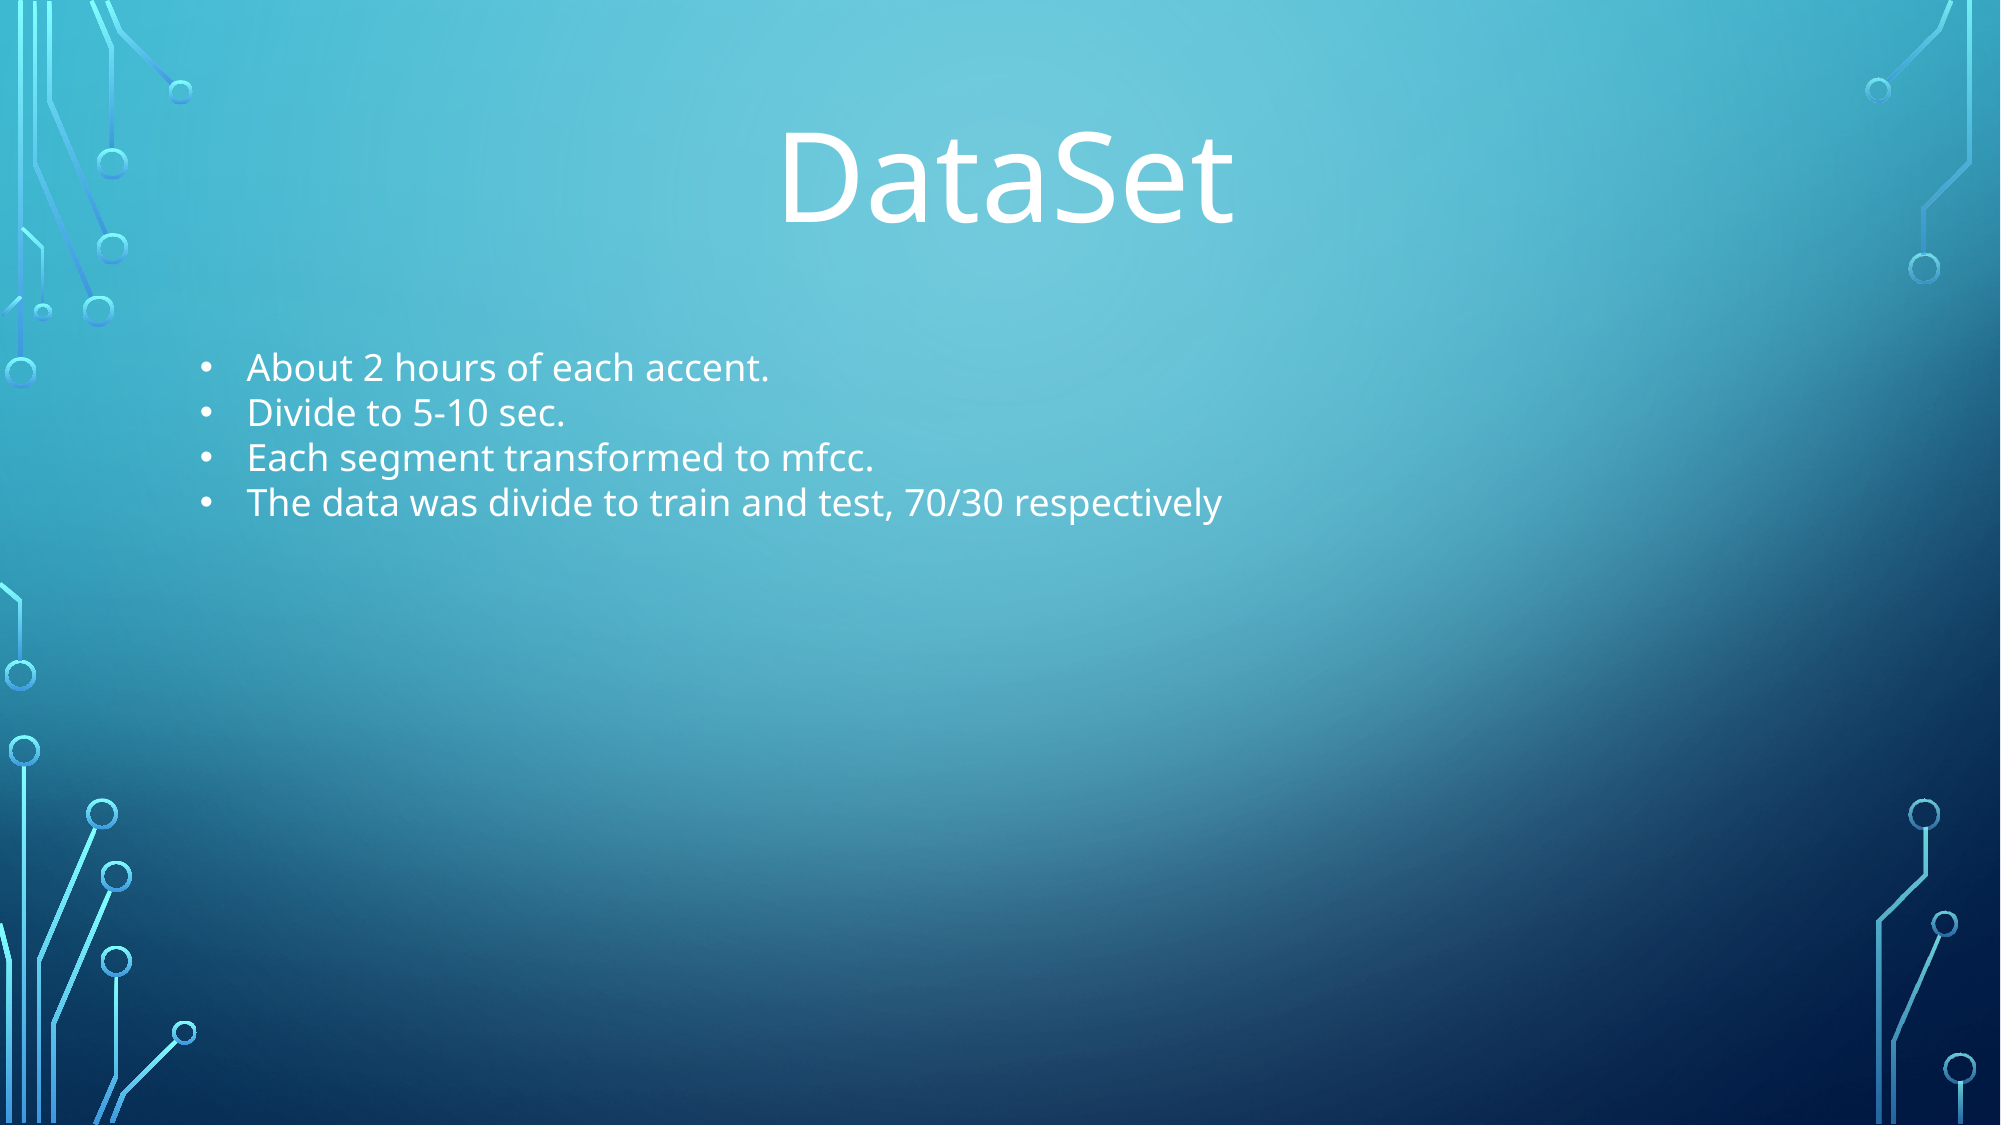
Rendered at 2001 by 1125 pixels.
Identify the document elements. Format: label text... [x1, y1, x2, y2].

text_box DataSet [759, 89, 1289, 255]
text_box About 2 hours of each accent. Divide to 5-10 sec. Each segment transformed to mfcc. The data was divide to train and test, 70/30 respectively [184, 336, 1912, 532]
